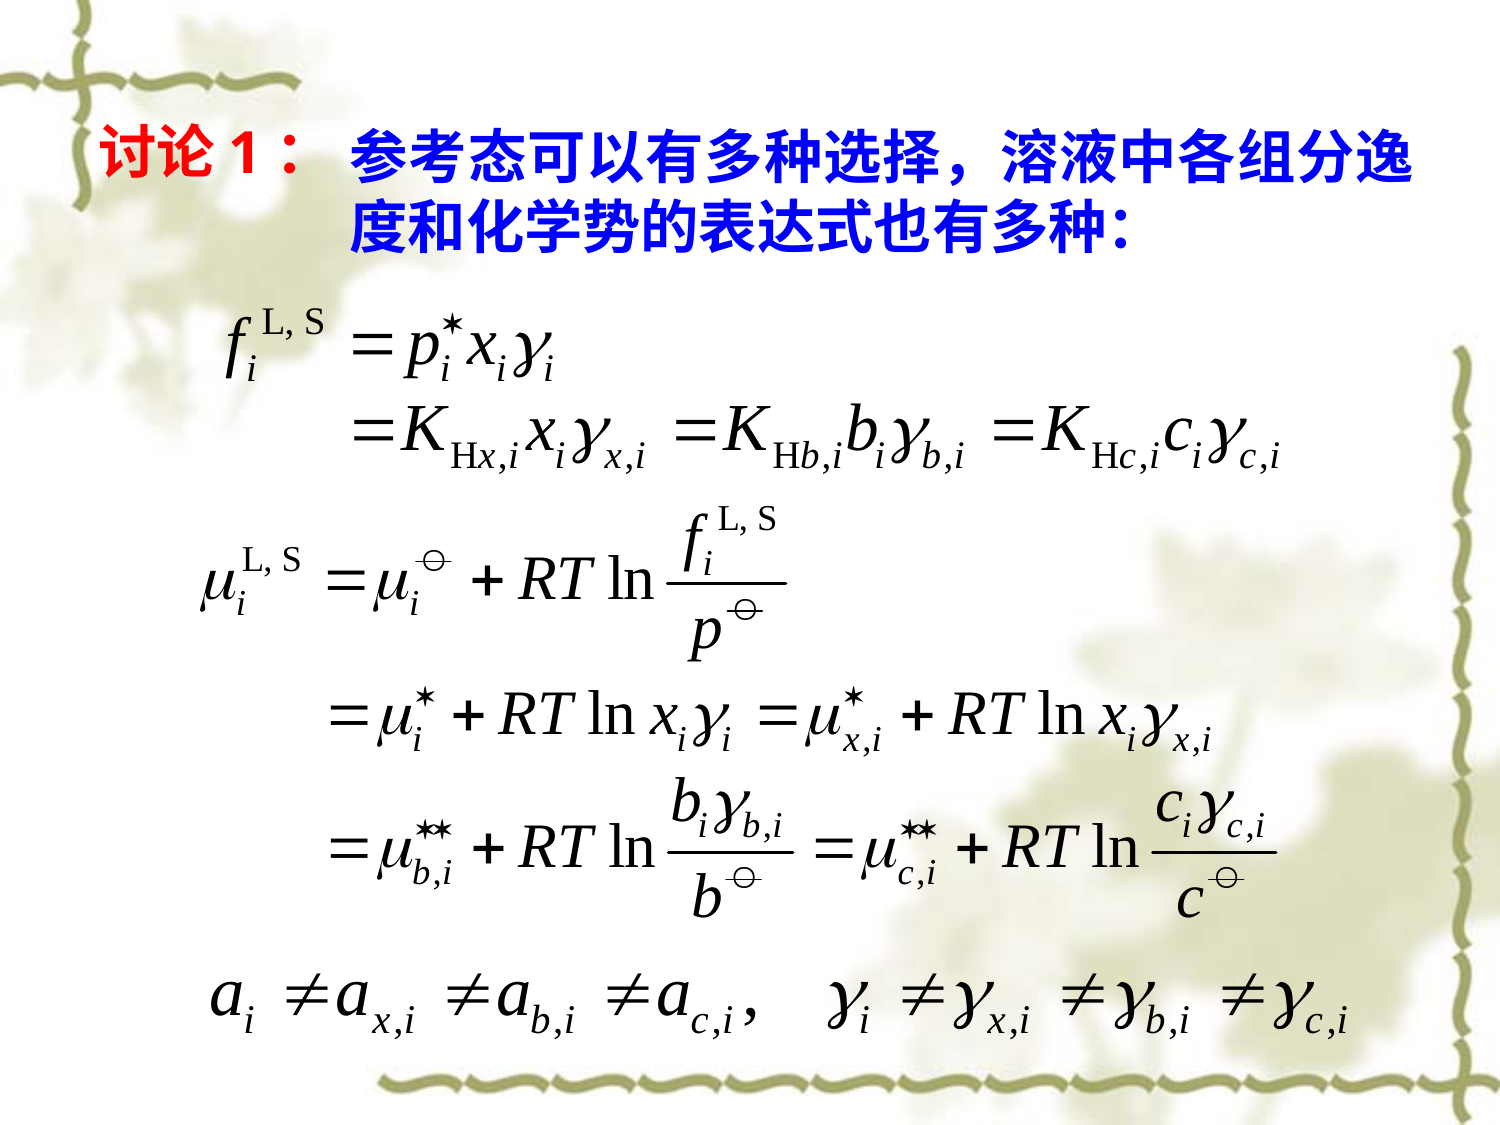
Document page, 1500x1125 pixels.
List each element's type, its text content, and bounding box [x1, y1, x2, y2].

text_box 参考态可以有多种选择，溶液中各组分逸度和化学势的表达式也有多种： [334, 112, 1430, 268]
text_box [198, 944, 1366, 1058]
picture [0, 0, 1500, 1125]
text_box 讨论1： [83, 107, 349, 193]
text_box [202, 288, 1296, 491]
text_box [188, 491, 1292, 931]
